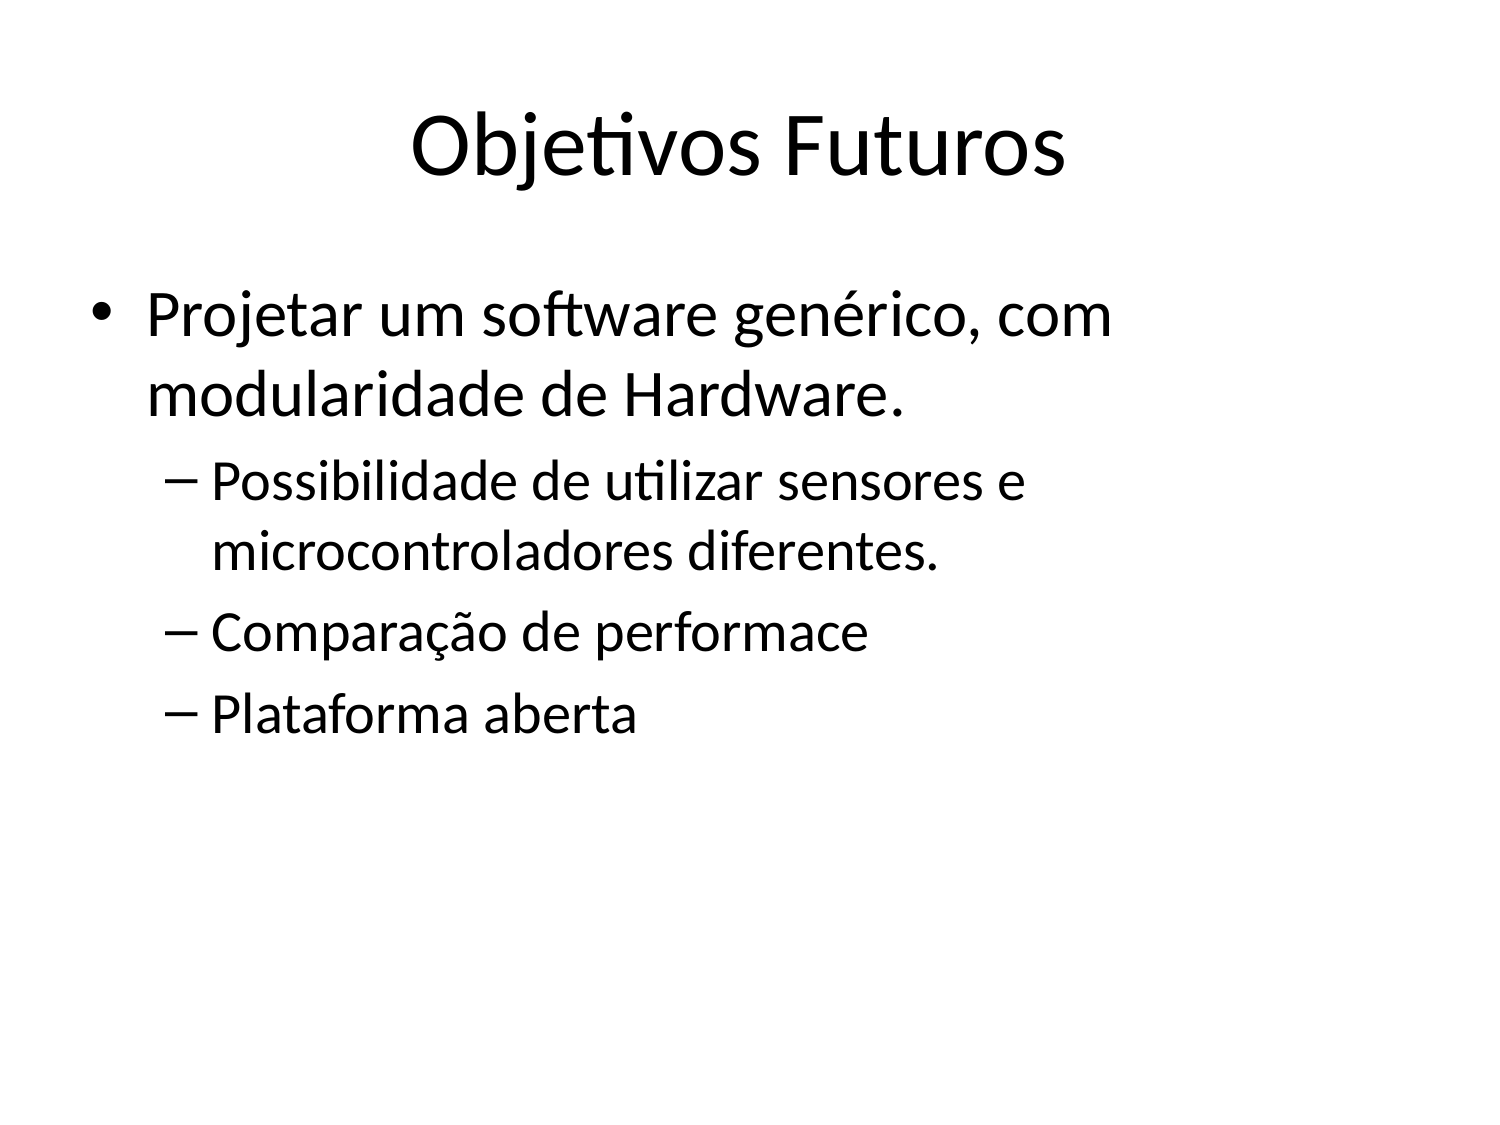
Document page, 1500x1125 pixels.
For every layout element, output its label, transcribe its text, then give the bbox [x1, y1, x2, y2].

title Objetivos Futuros [75, 45, 1425, 233]
list Projetar um software genérico, com modularidade de Hardware. Possibilidade de utilizar sensores e microcontroladores diferentes. Comparação de performace Plataforma aberta [75, 262, 1425, 1005]
